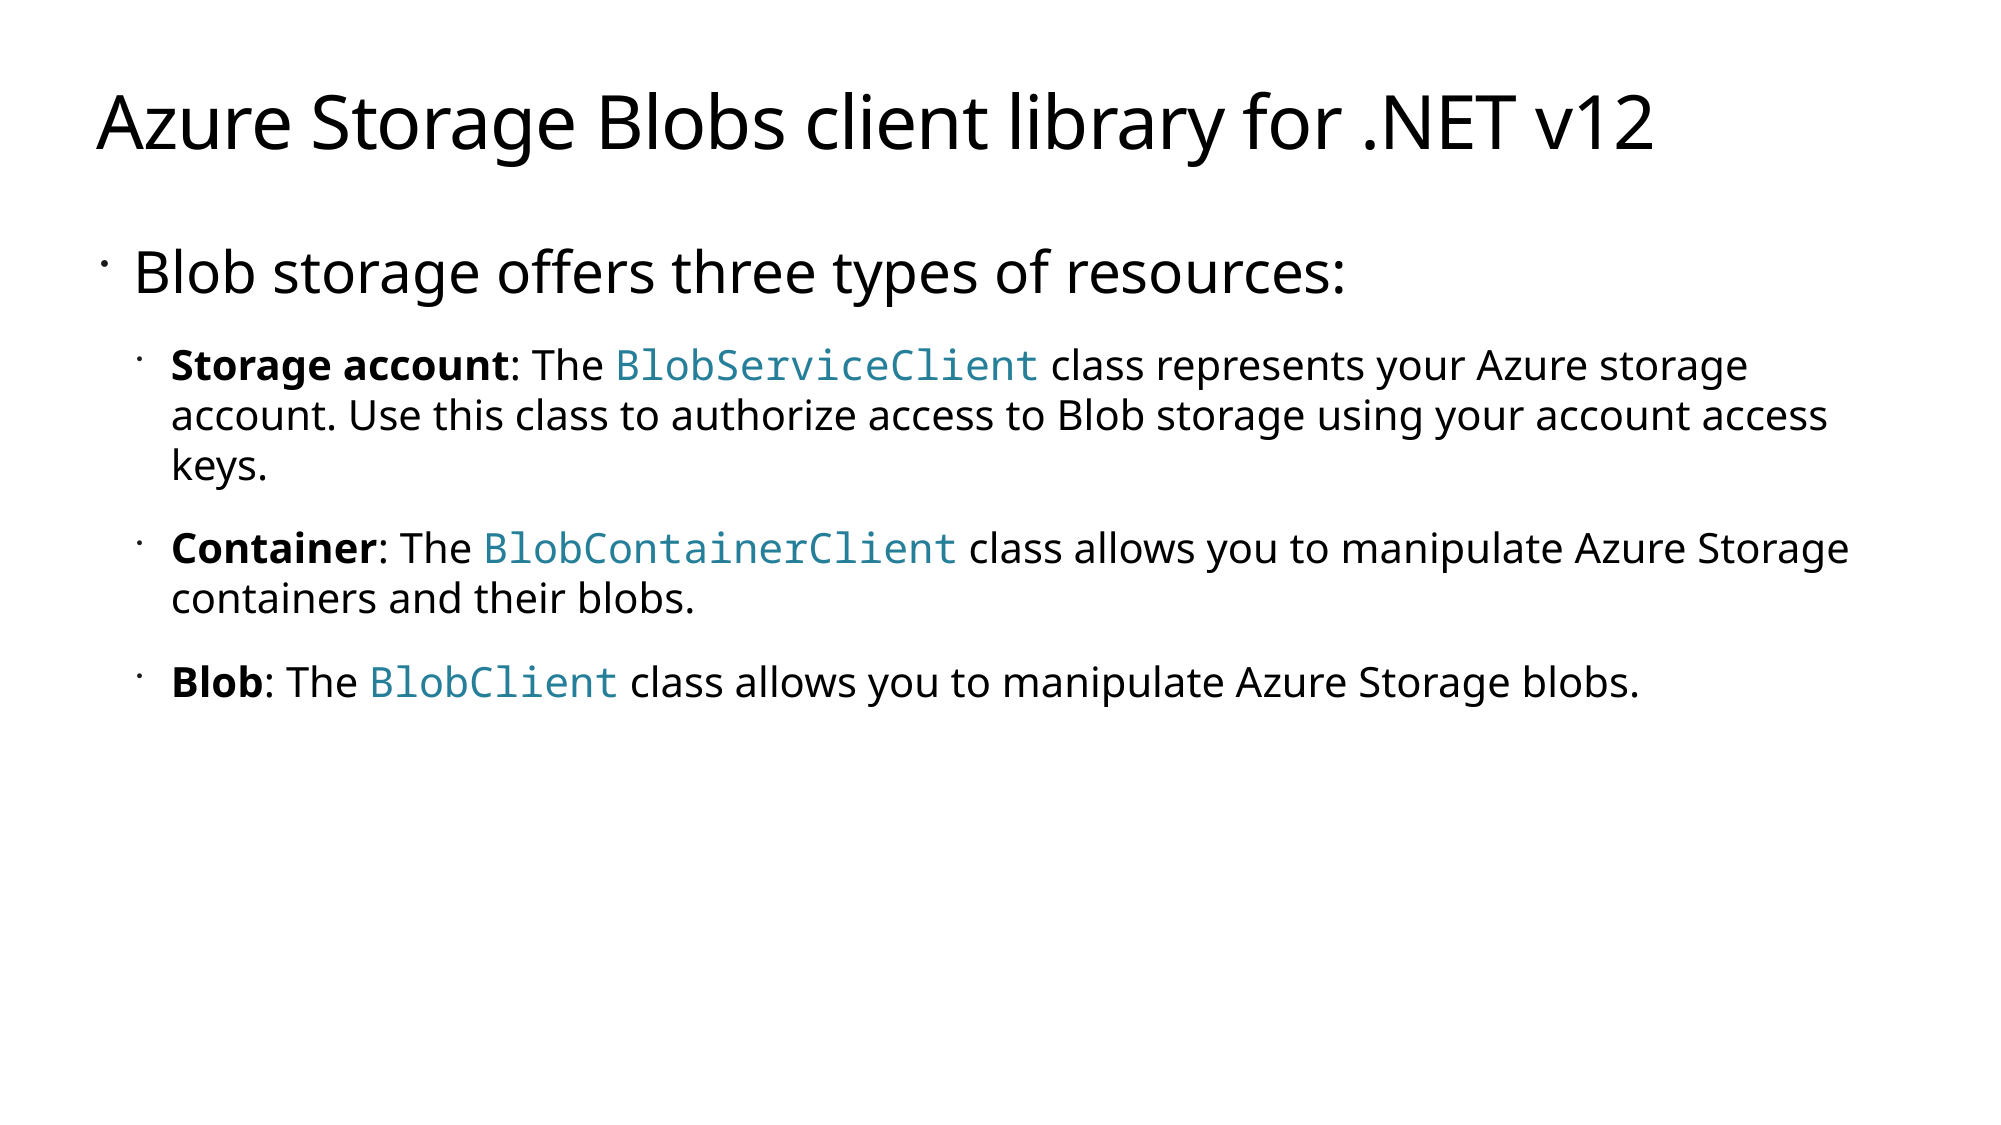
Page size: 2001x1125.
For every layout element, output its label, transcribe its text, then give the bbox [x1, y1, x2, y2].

title Azure Storage Blobs client library for .NET v12 [96, 75, 1904, 166]
list Blob storage offers three types of resources: Storage account: The BlobServiceClient class represents your Azure storage account. Use this class to authorize access to Blob storage using your account access keys. Container: The BlobContainerClient class allows you to manipulate Azure Storage containers and their blobs. Blob: The BlobClient class allows you to manipulate Azure Storage blobs. [95, 235, 1904, 665]
